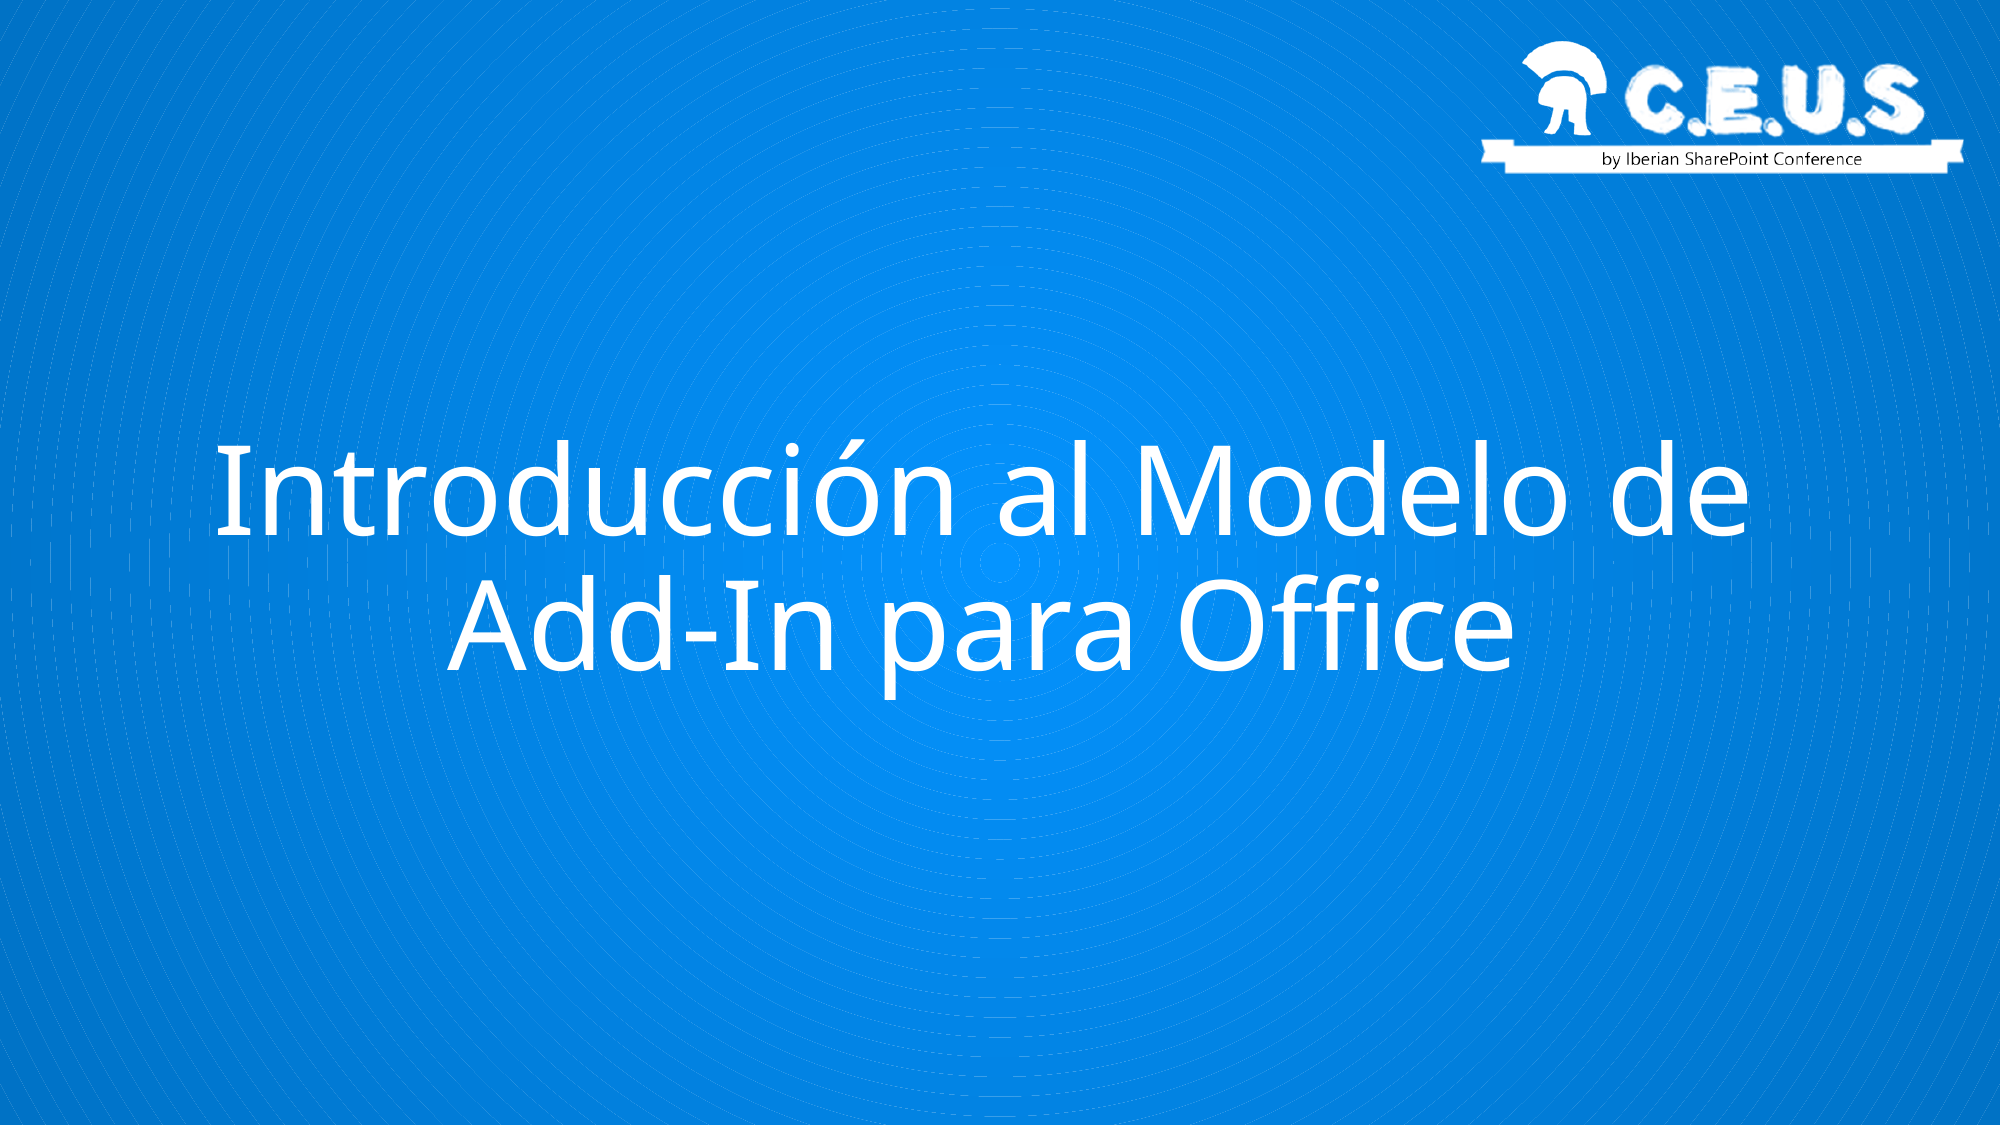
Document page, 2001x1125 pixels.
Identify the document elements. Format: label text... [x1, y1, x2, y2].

picture [1464, 23, 1975, 194]
title Introducción al Modelo de Add-In para Office [137, 453, 1863, 672]
